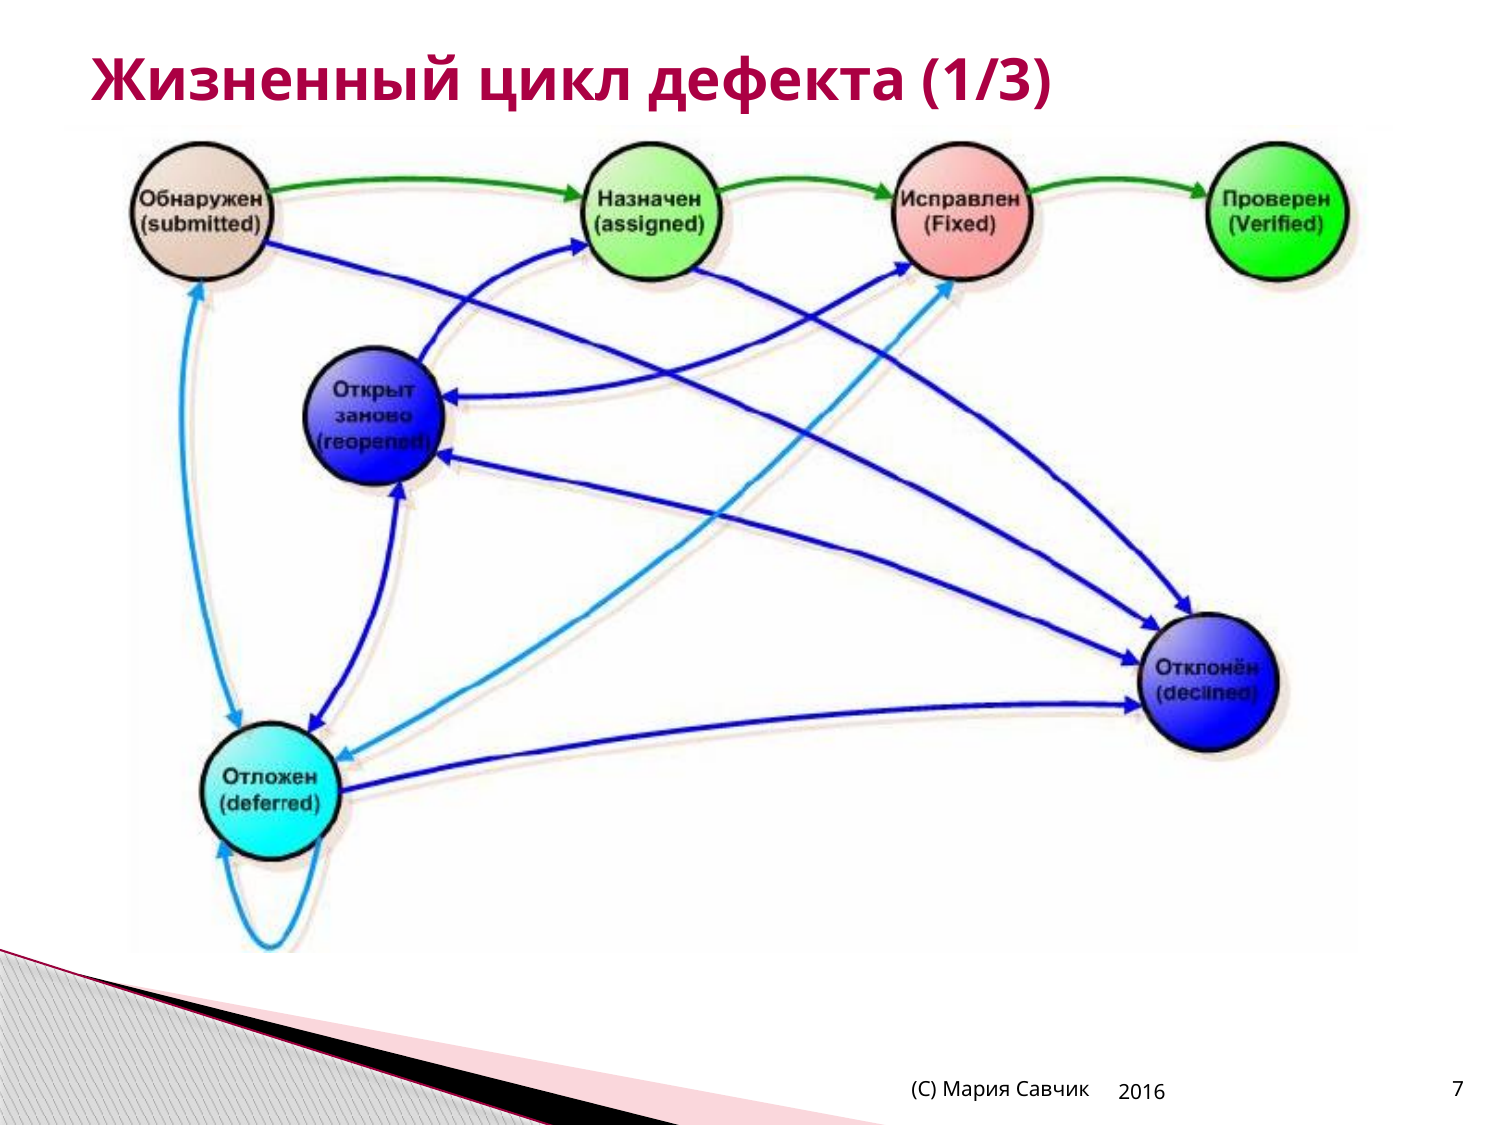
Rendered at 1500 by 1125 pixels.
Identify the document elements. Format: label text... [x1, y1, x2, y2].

title Жизненный цикл дефекта (1/3) [76, 30, 1427, 124]
slide_number 2016 [1105, 1051, 1418, 1112]
slide_number 7 [1418, 1051, 1479, 1112]
picture [64, 125, 1394, 953]
footer (С) Мария Савчик [718, 1051, 1105, 1112]
